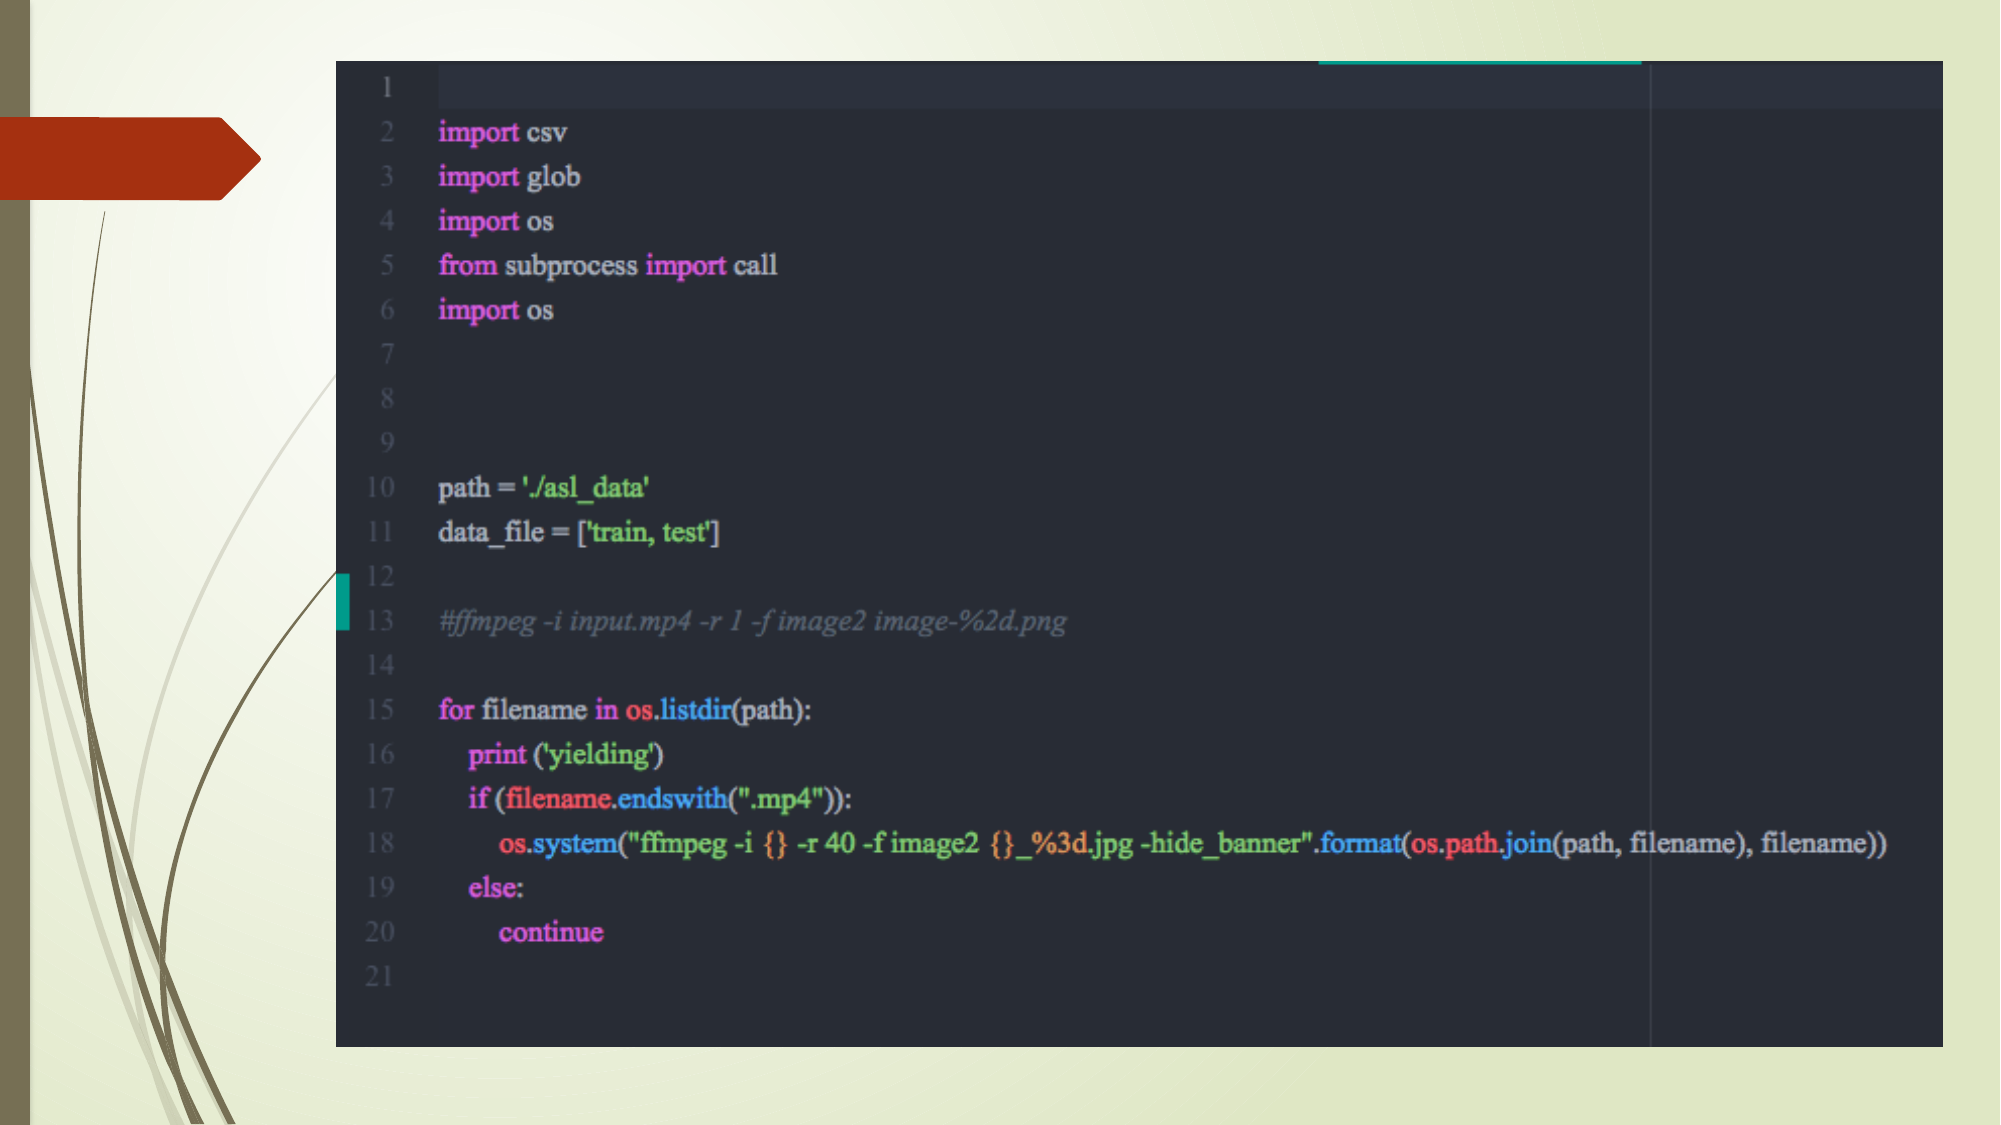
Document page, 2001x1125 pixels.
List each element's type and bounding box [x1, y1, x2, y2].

picture [335, 61, 1943, 1047]
